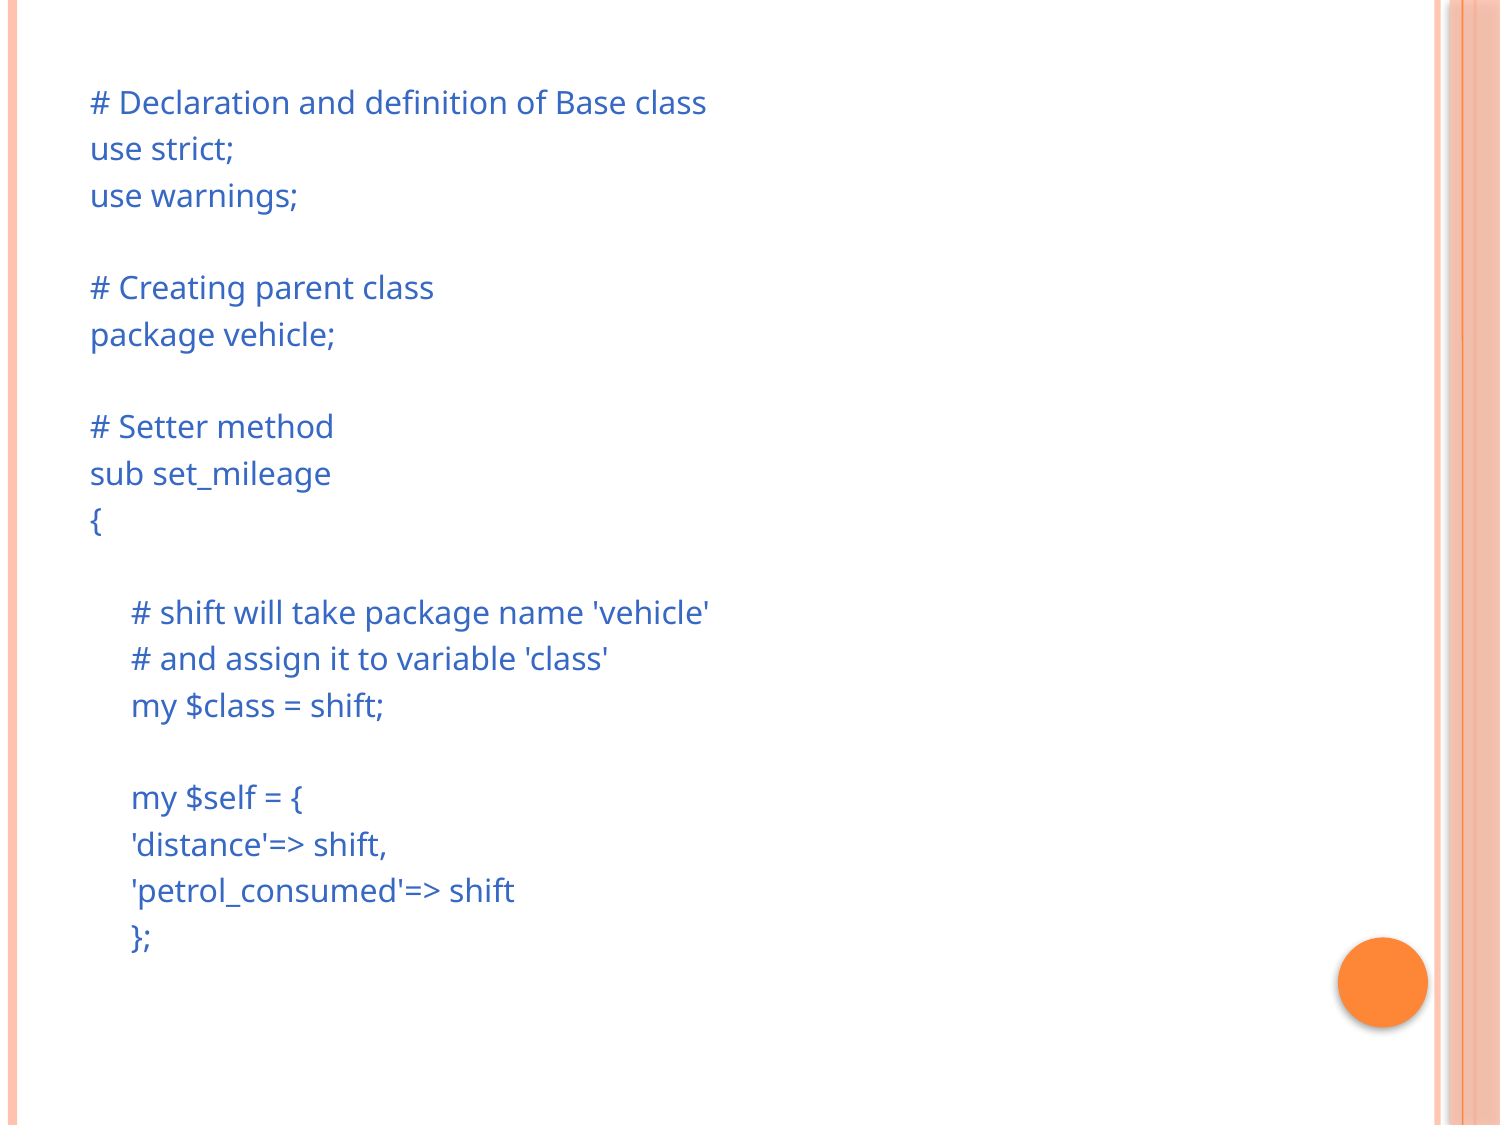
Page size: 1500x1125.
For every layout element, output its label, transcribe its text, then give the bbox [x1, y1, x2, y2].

list # Declaration and definition of Base class use strict; use warnings; # Creating parent class package vehicle; # Setter method sub set_mileage { # shift will take package name 'vehicle' # and assign it to variable 'class' my $class = shift; my $self = { 'distance'=> shift, 'petrol_consumed'=> shift }; [75, 75, 1300, 1062]
